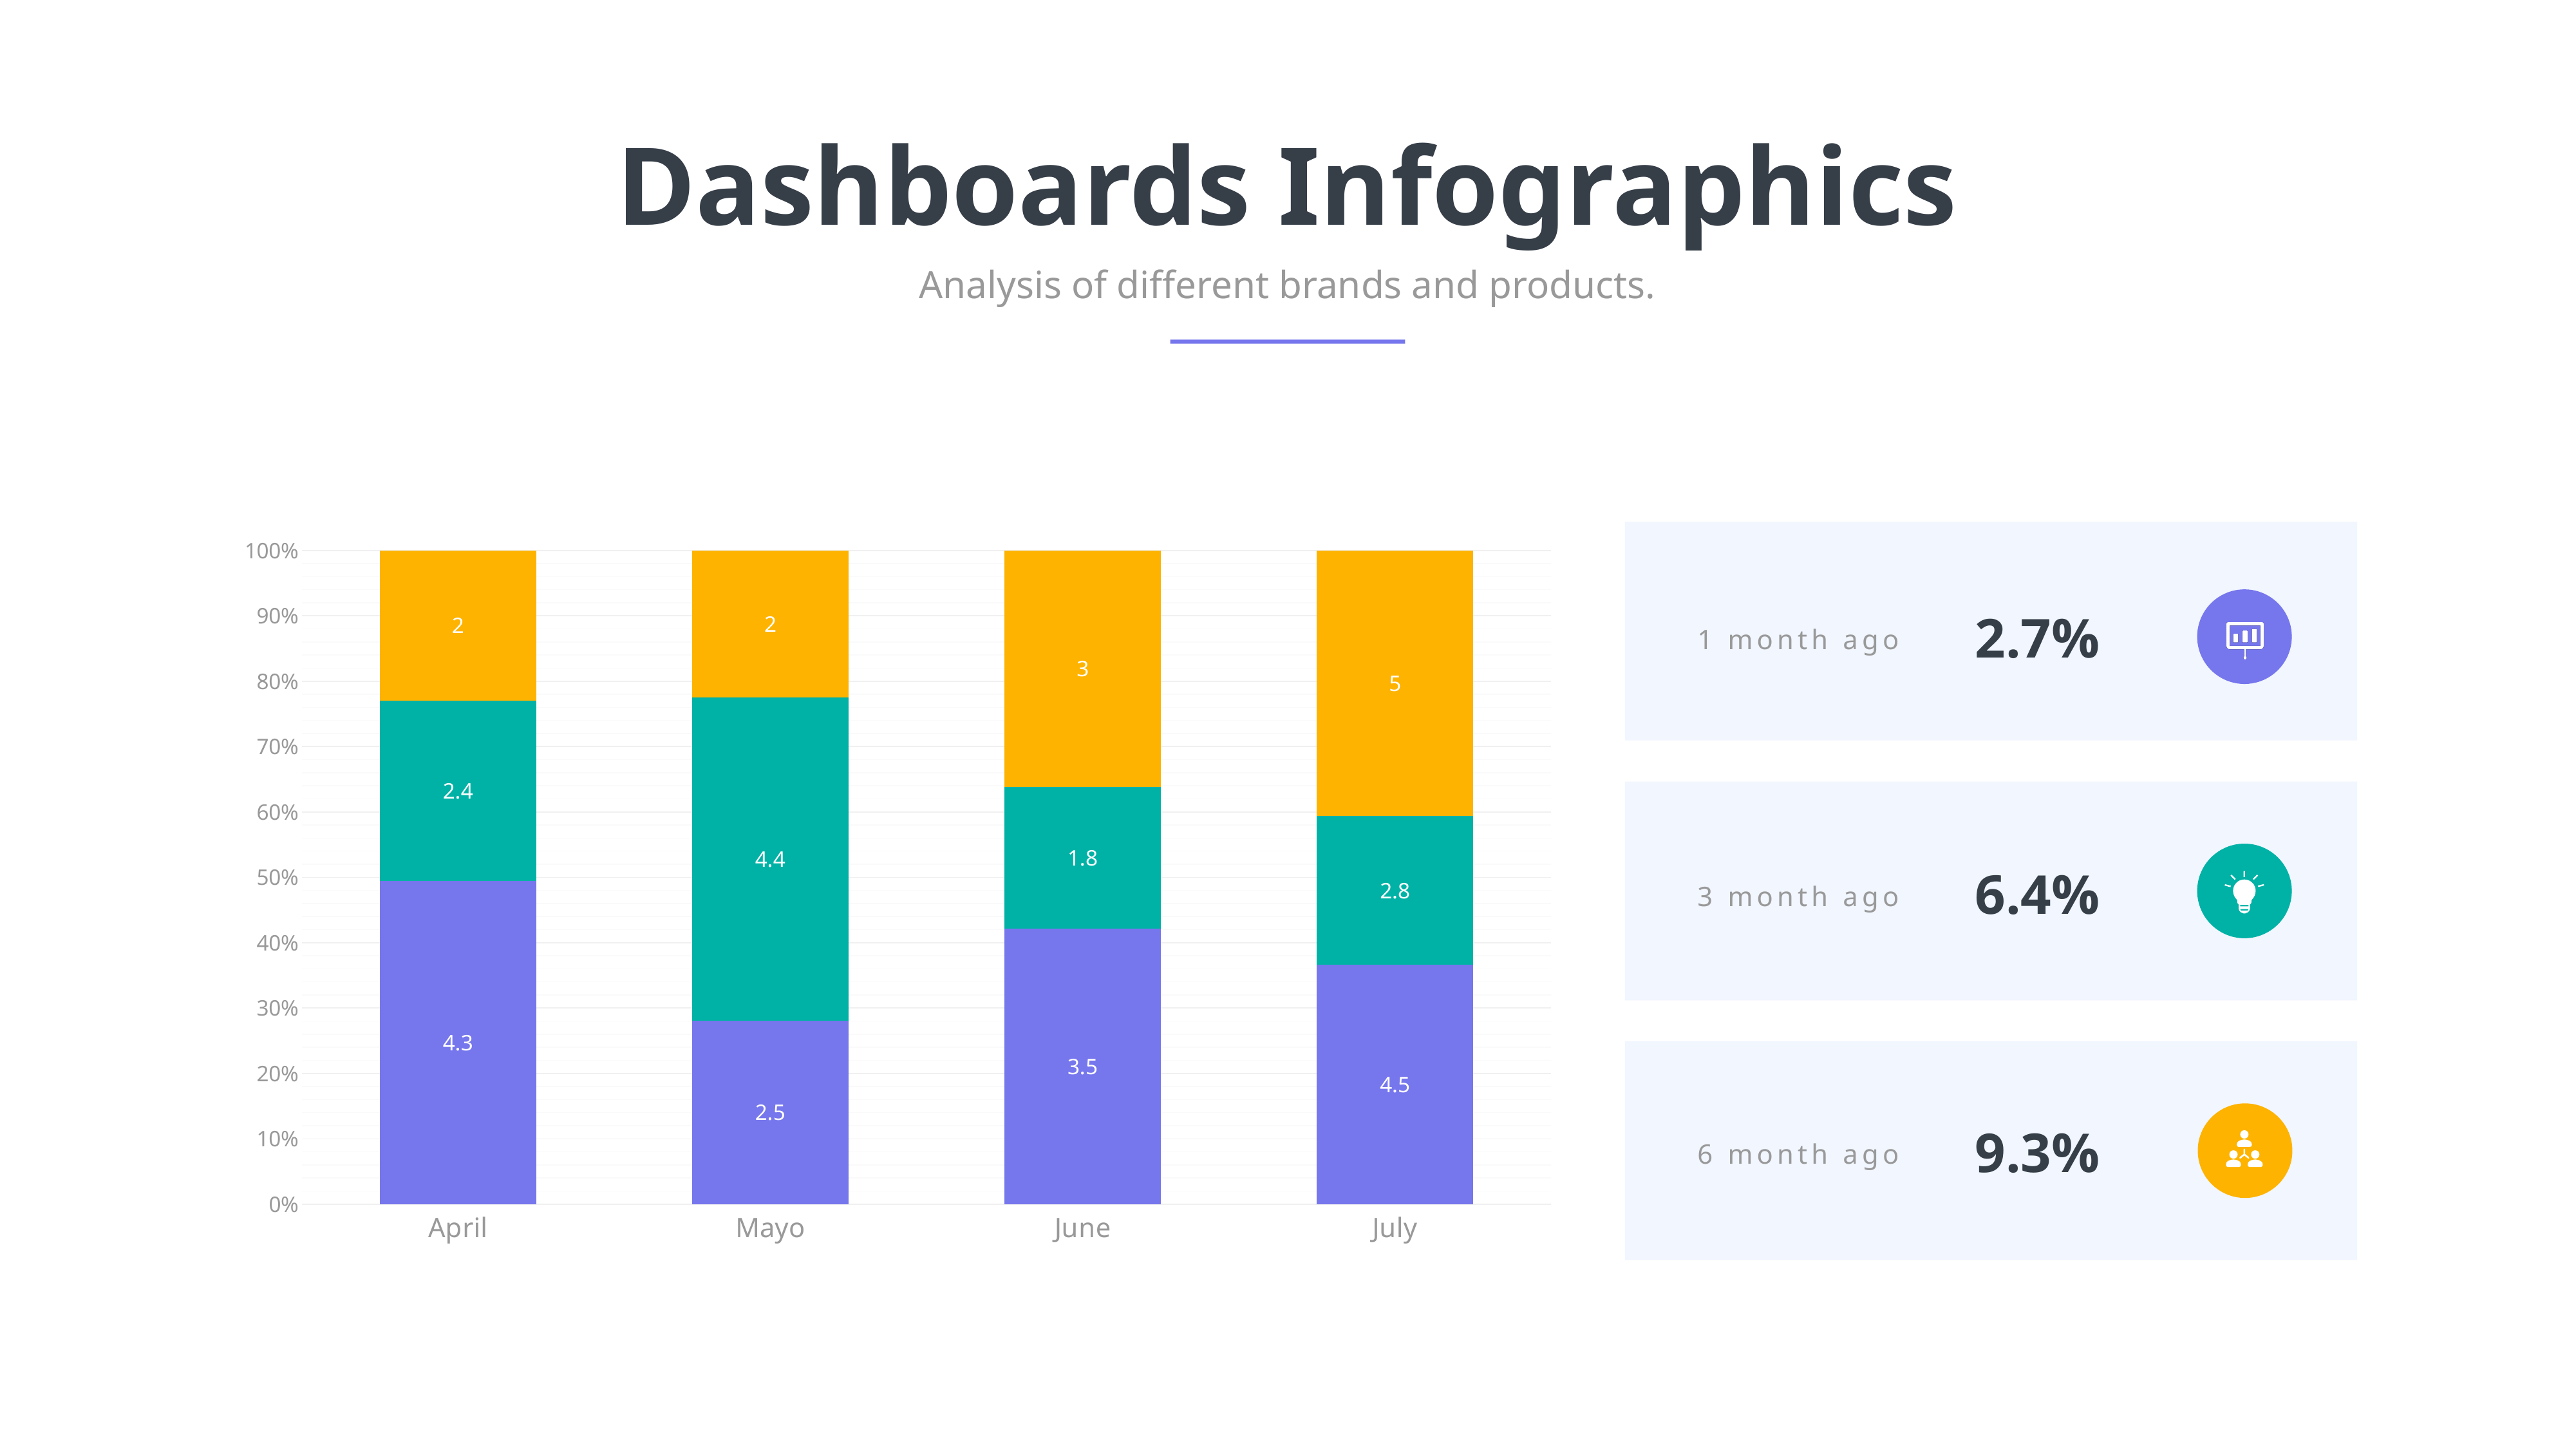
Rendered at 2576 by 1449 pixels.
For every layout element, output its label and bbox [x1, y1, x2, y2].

text_box [622, 113, 1952, 344]
text_box [217, 521, 2358, 1260]
